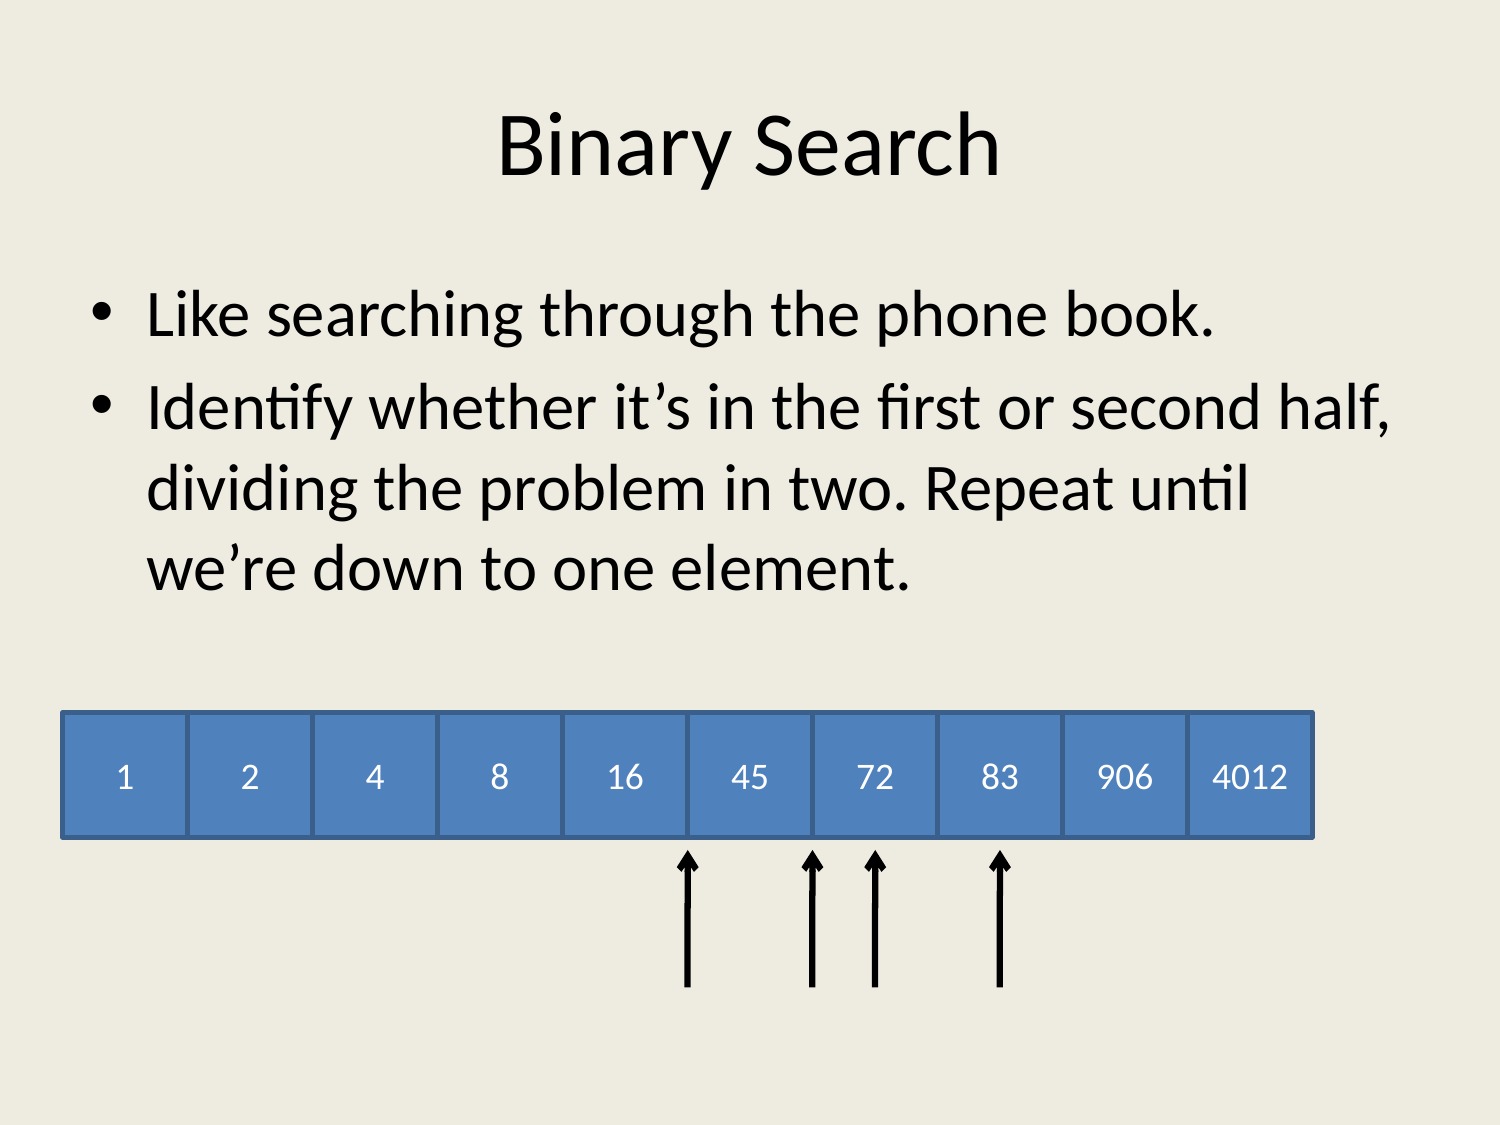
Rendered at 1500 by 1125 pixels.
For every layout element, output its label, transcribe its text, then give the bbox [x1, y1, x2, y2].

text_box 1 [60, 710, 185, 840]
list Like searching through the phone book. Identify whether it’s in the first or second half, dividing the problem in two. Repeat until we’re down to one element. [75, 262, 1425, 1005]
text_box 45 [685, 710, 810, 840]
text_box 2 [185, 710, 310, 840]
text_box 16 [560, 710, 685, 840]
text_box 906 [1060, 710, 1185, 840]
title Binary Search [75, 45, 1425, 233]
text_box 4012 [1185, 710, 1315, 840]
text_box 4 [310, 710, 435, 840]
text_box 83 [935, 710, 1060, 840]
text_box 8 [435, 710, 560, 840]
text_box 72 [810, 710, 935, 840]
